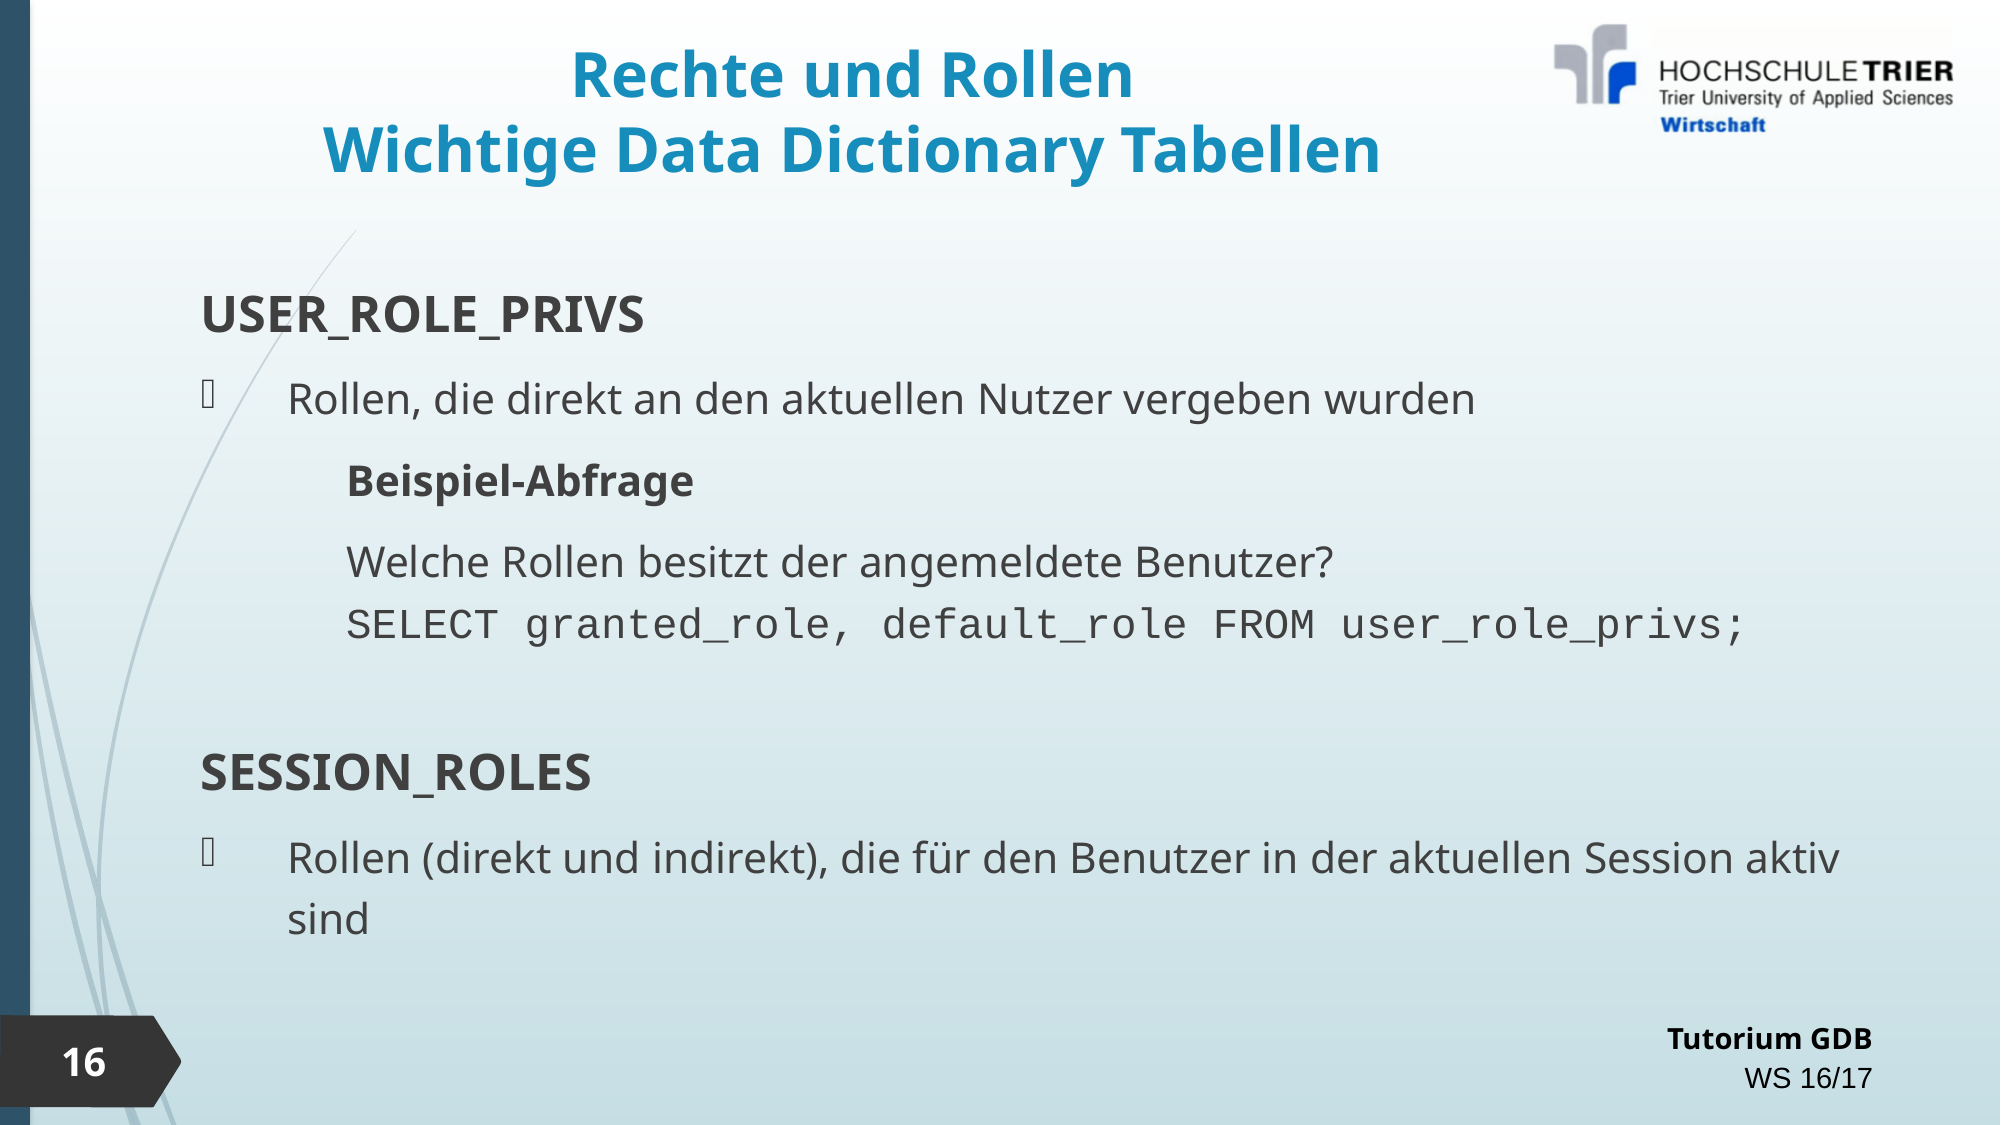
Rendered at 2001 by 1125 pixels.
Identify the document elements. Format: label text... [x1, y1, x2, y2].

title Rechte und Rollen Wichtige Data Dictionary Tabellen [180, 27, 1526, 150]
list USER_ROLE_PRIVS Rollen, die direkt an den aktuellen Nutzer vergeben wurden Beispiel-Abfrage Welche Rollen besitzt der angemeldete Benutzer? SELECT granted_role, default_role FROM user_role_privs; SESSION_ROLES Rollen (direkt und indirekt), die für den Benutzer in der aktuellen Session aktiv sind [185, 262, 1894, 1080]
picture [1548, 13, 1966, 141]
